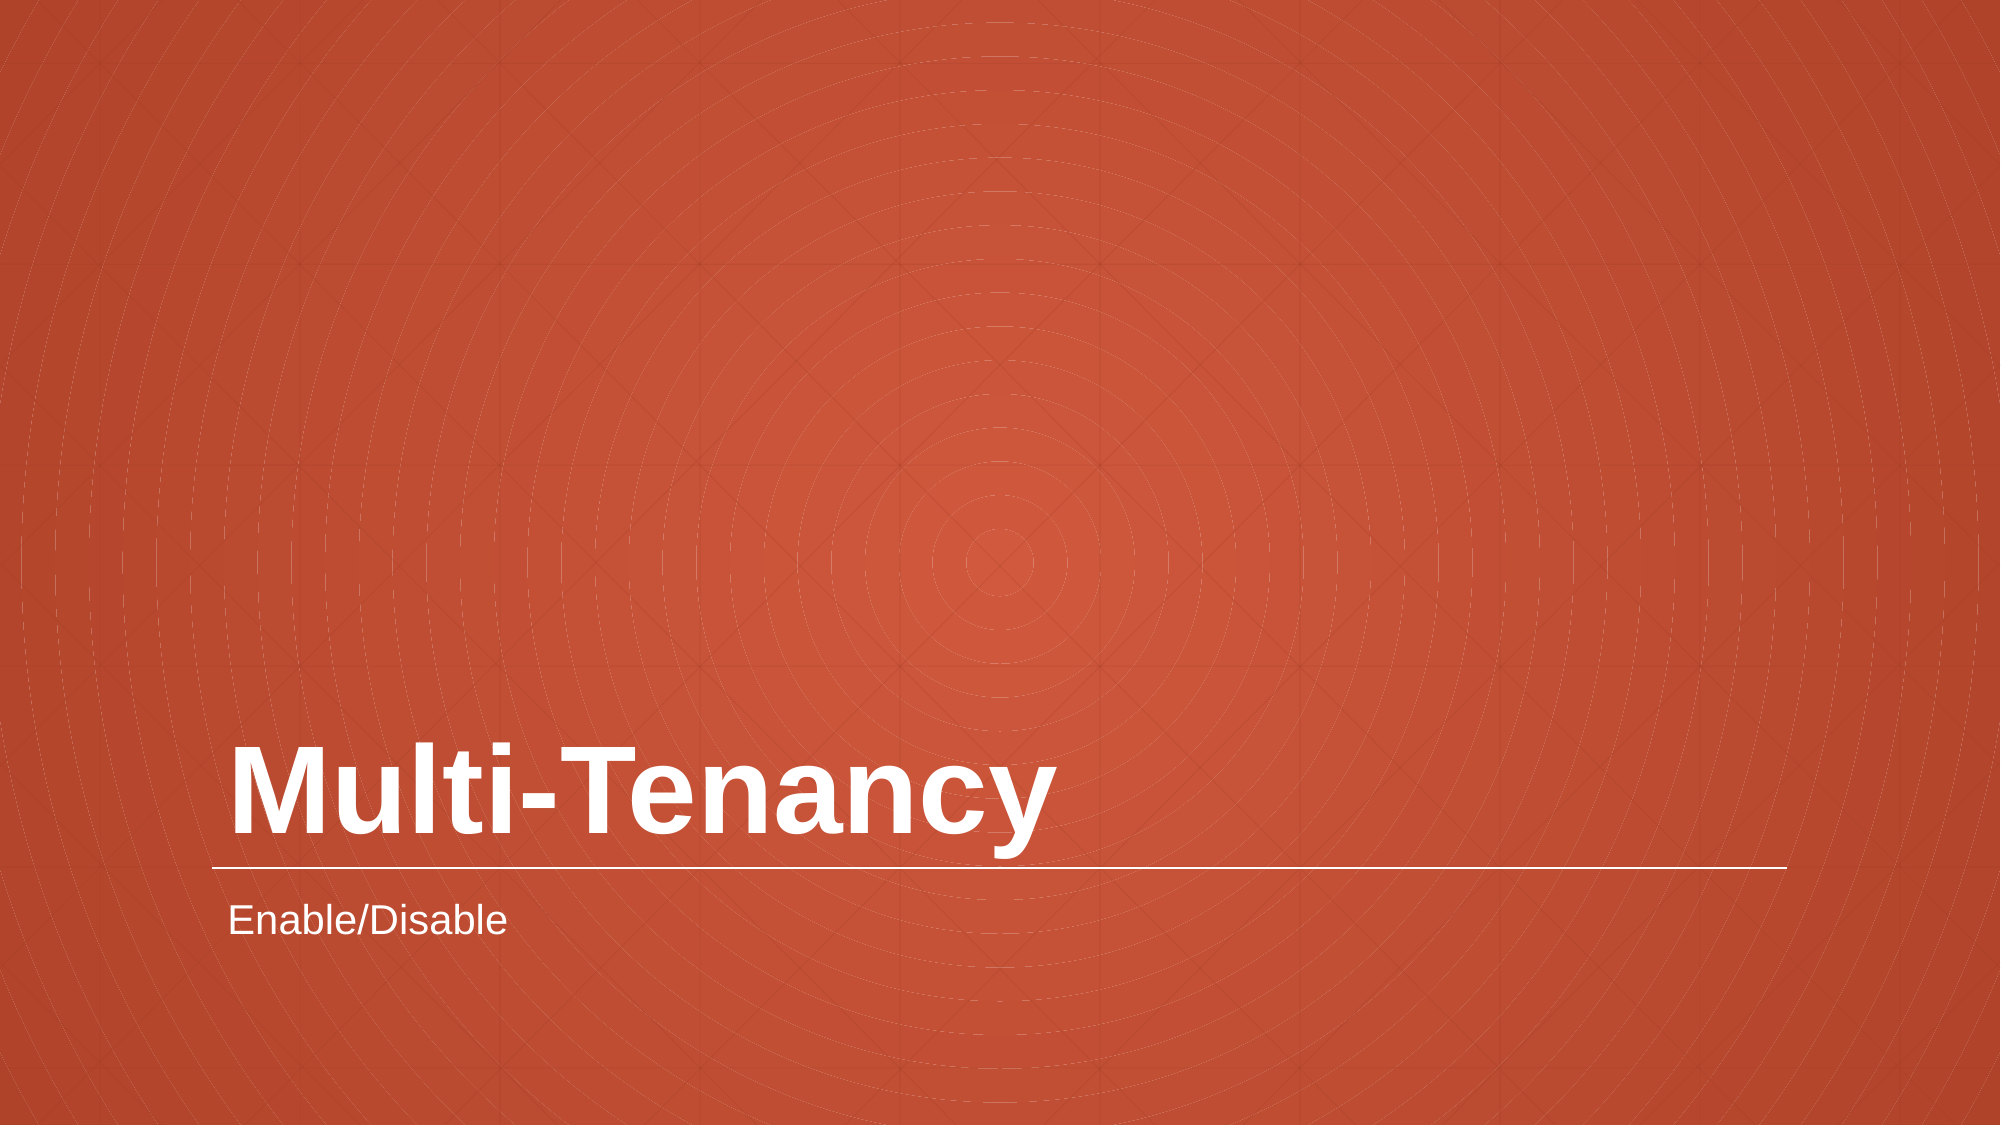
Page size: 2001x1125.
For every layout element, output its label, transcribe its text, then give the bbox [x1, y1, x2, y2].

title Multi-Tenancy [212, 416, 1788, 867]
list Enable/Disable [212, 891, 1788, 966]
